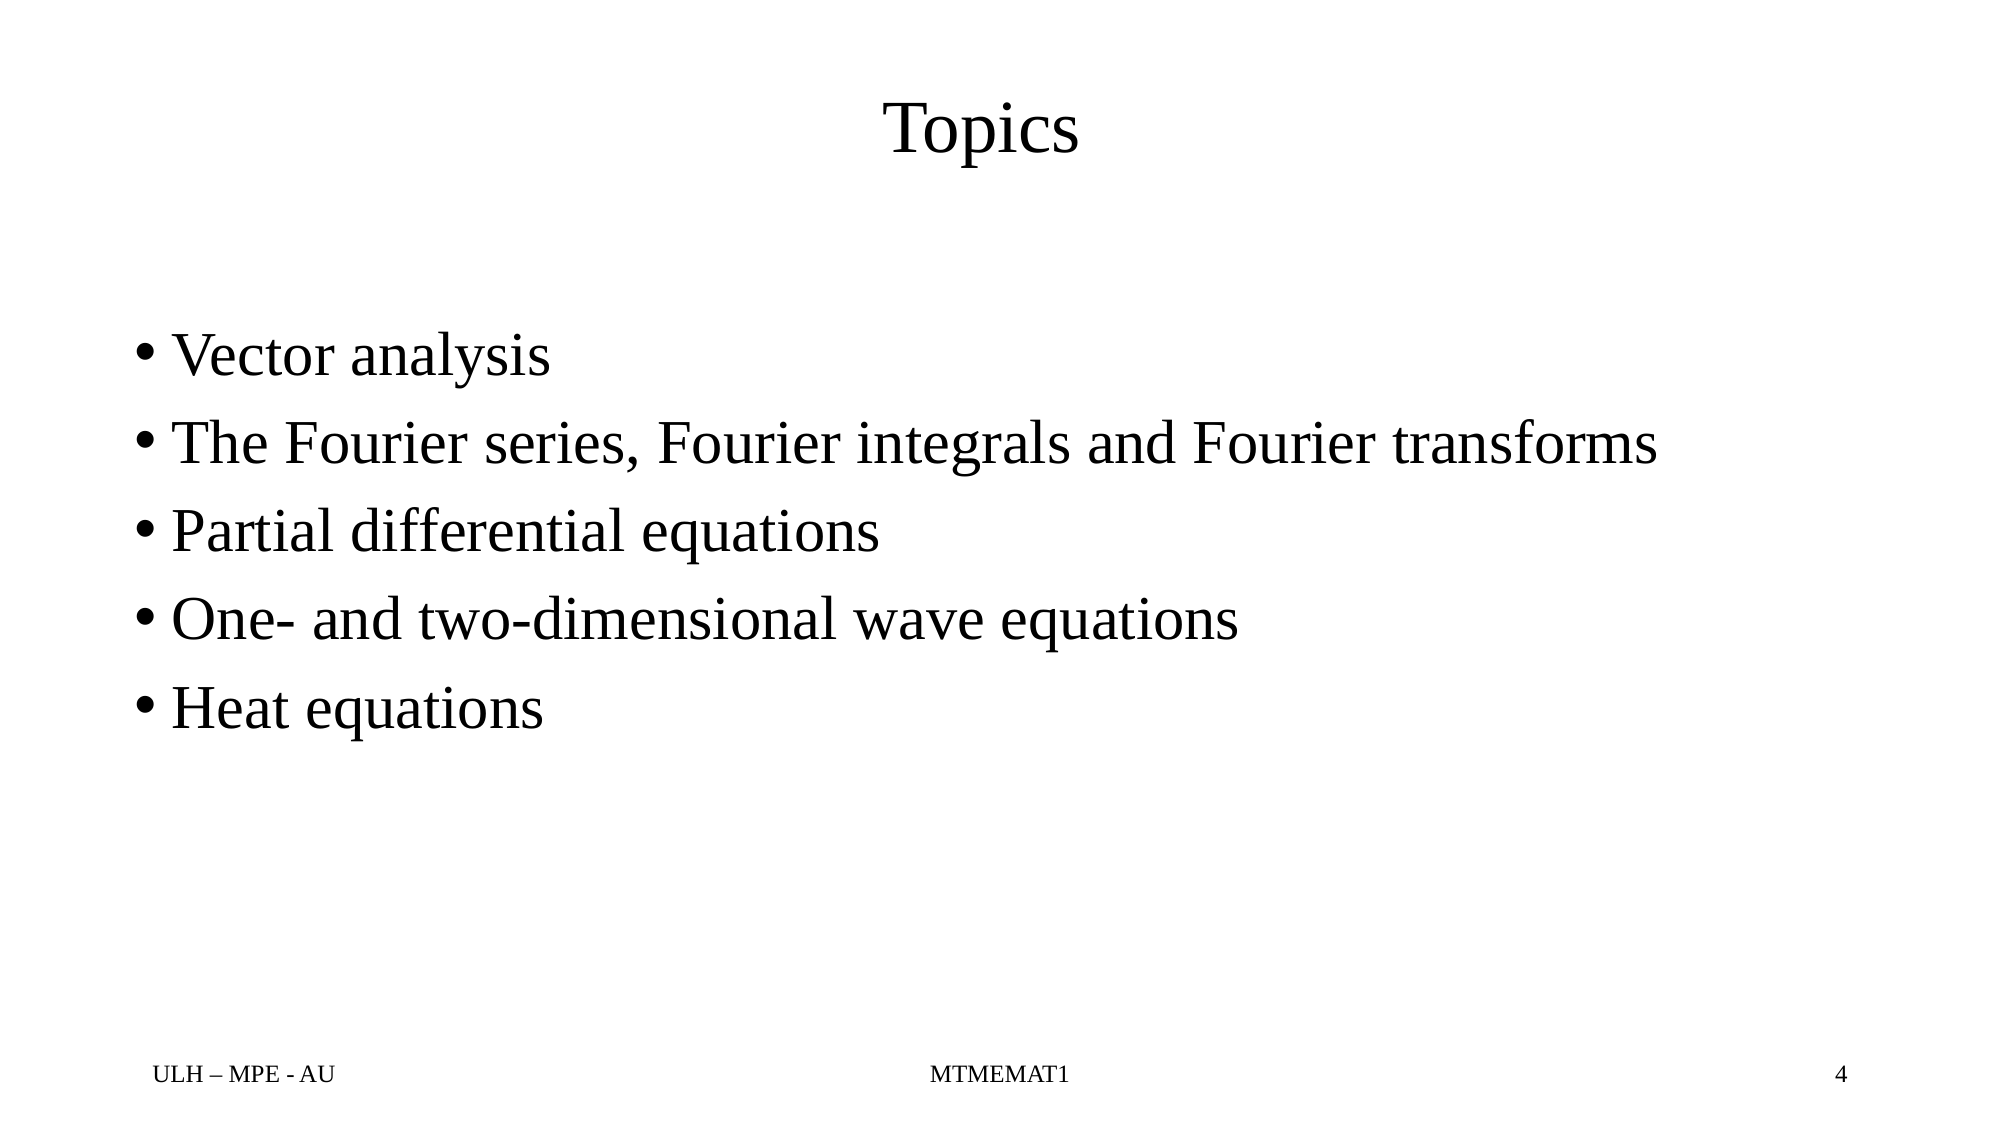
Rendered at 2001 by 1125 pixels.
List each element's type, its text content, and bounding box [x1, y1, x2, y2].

title Topics [101, 37, 1863, 221]
footer MTMEMAT1 [662, 1042, 1338, 1103]
slide_number 4 [1412, 1042, 1863, 1103]
slide_number ULH – MPE - AU [137, 1042, 588, 1103]
text_box Vector analysis The Fourier series, Fourier integrals and Fourier transforms Partial differential equations One- and two-dimensional wave equations Heat equations [119, 238, 1845, 1025]
